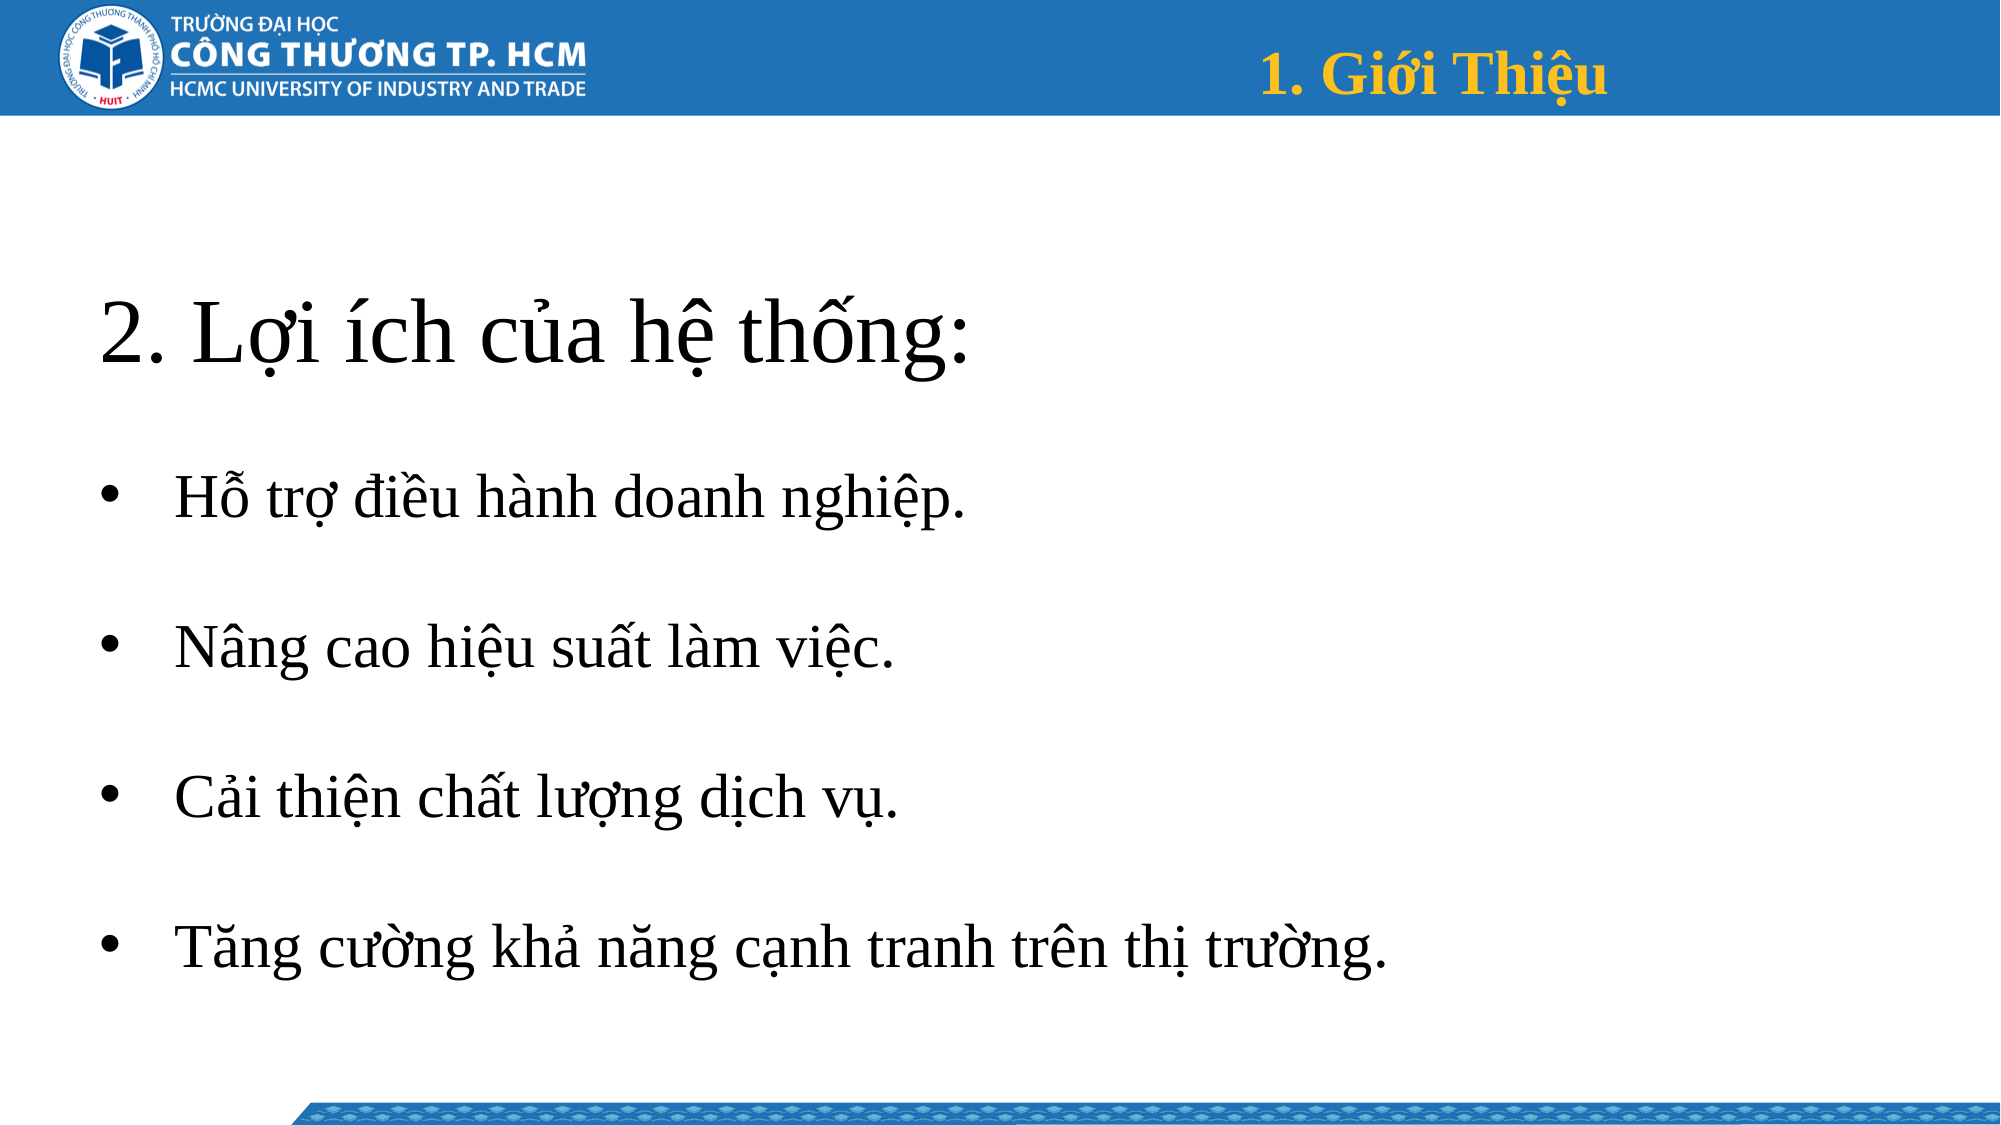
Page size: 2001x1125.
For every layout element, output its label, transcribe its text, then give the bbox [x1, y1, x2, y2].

picture [300, 1105, 2000, 1123]
text_box 2. Lợi ích của hệ thống: Hỗ trợ điều hành doanh nghiệp. Nâng cao hiệu suất làm việc. Cải thiện chất lượng dịch vụ. Tăng cường khả năng cạnh tranh trên thị trường. [84, 153, 1911, 988]
picture [52, 0, 592, 113]
title 1. Giới Thiệu [867, 0, 2000, 115]
